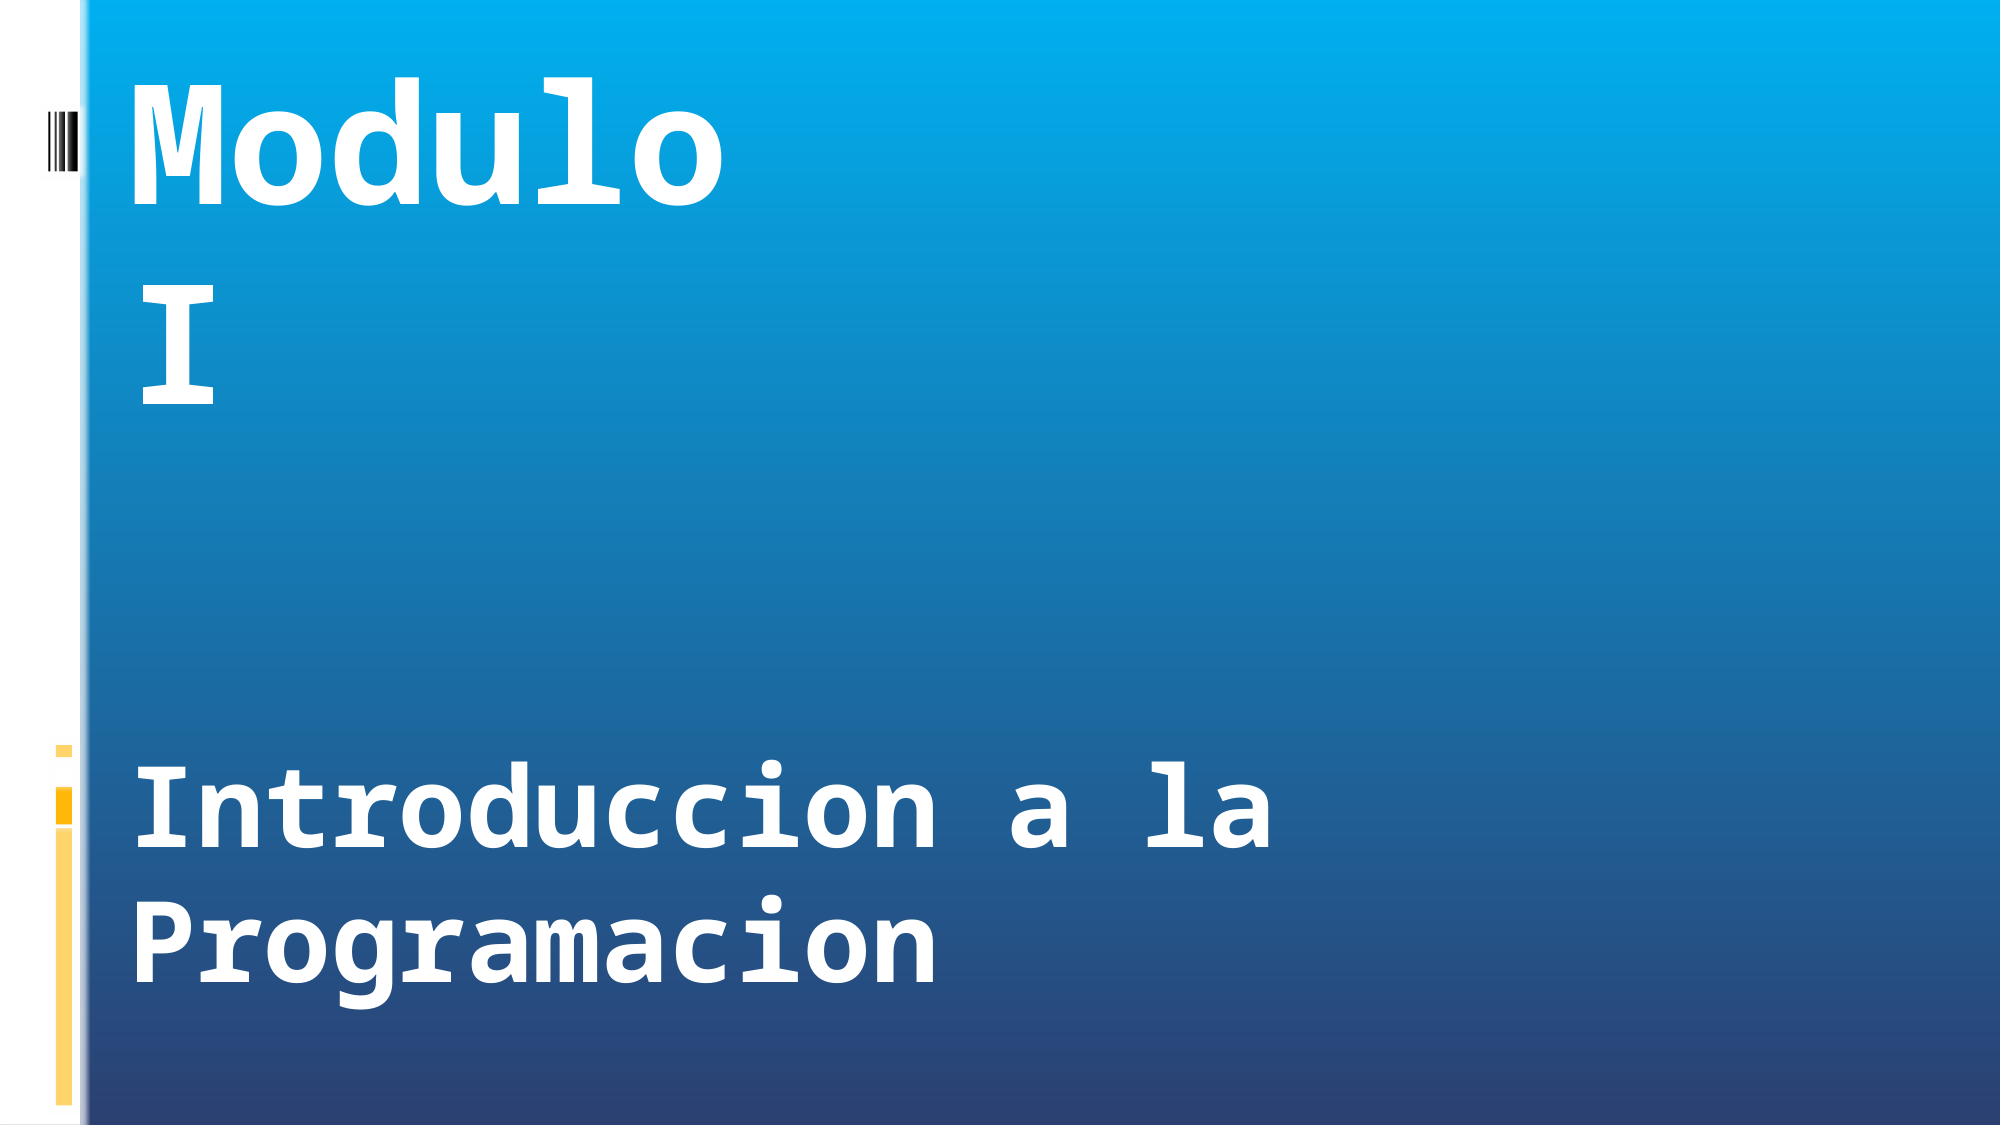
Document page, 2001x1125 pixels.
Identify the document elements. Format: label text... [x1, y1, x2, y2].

title Introduccion a la Programacion [114, 727, 1739, 1071]
text_box Modulo I [114, 30, 941, 268]
picture [144, 286, 212, 395]
